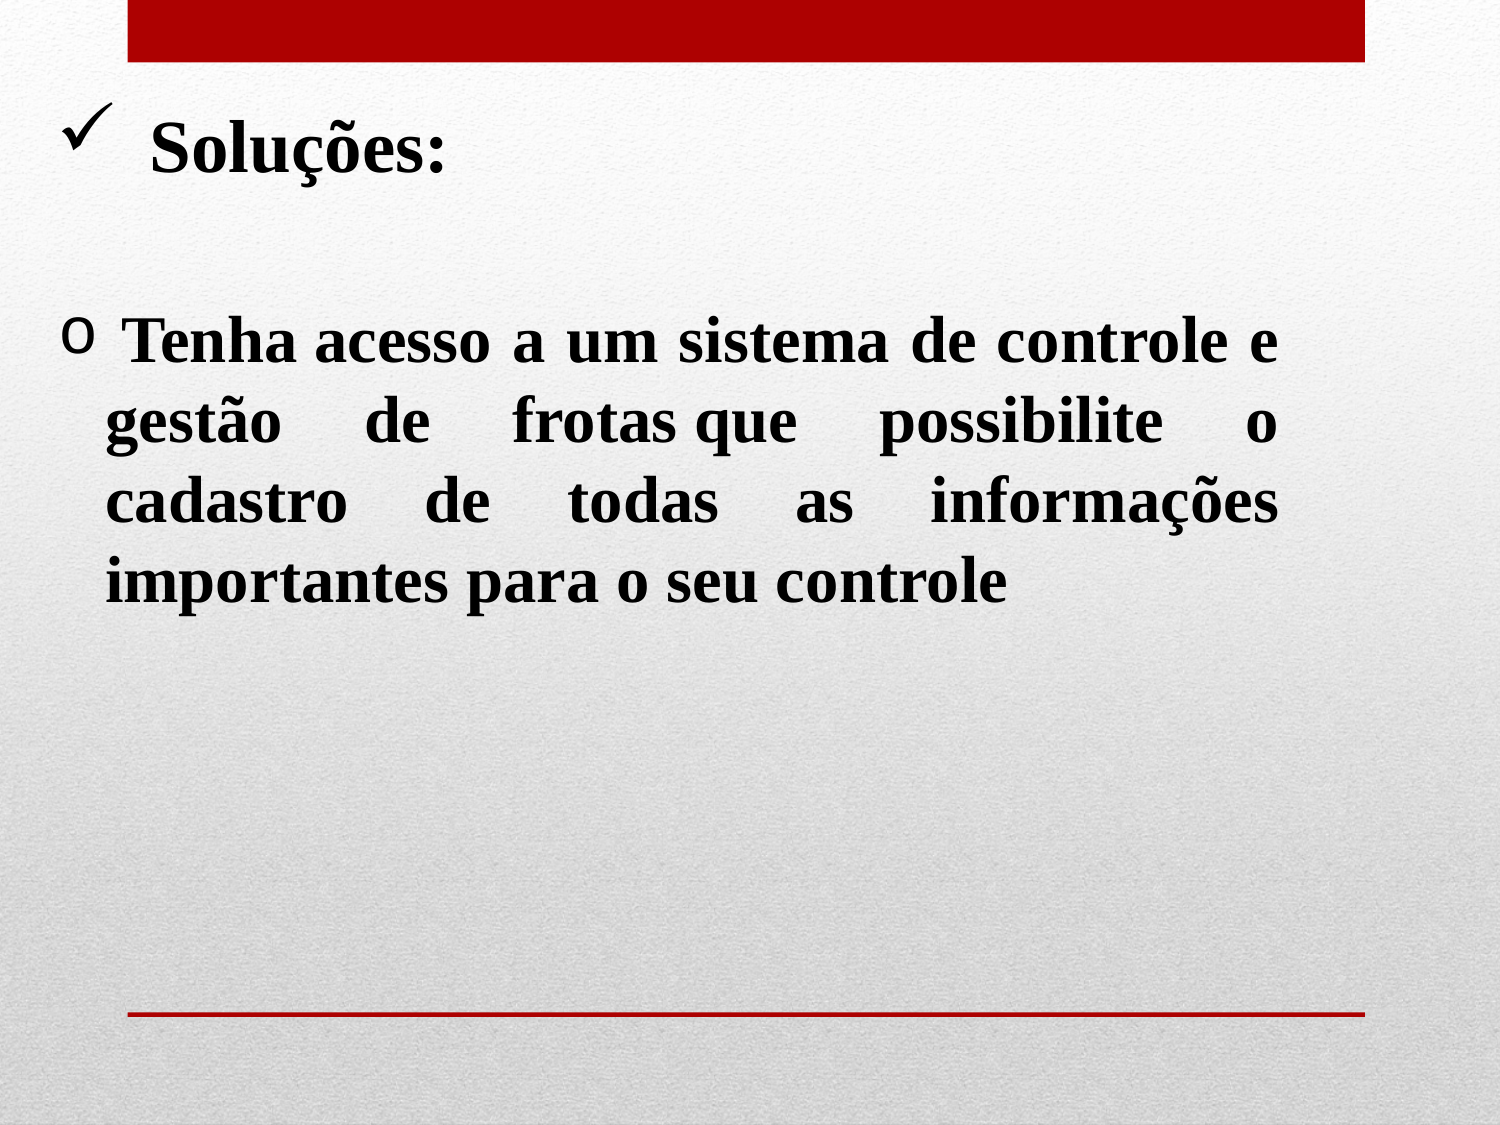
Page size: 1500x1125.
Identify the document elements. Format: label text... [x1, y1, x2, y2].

text_box Soluções: [41, 89, 1022, 195]
text_box Tenha acesso a um sistema de controle e gestão de frotas que possibilite o cadastro de todas as informações importantes para o seu controle [43, 288, 1296, 623]
